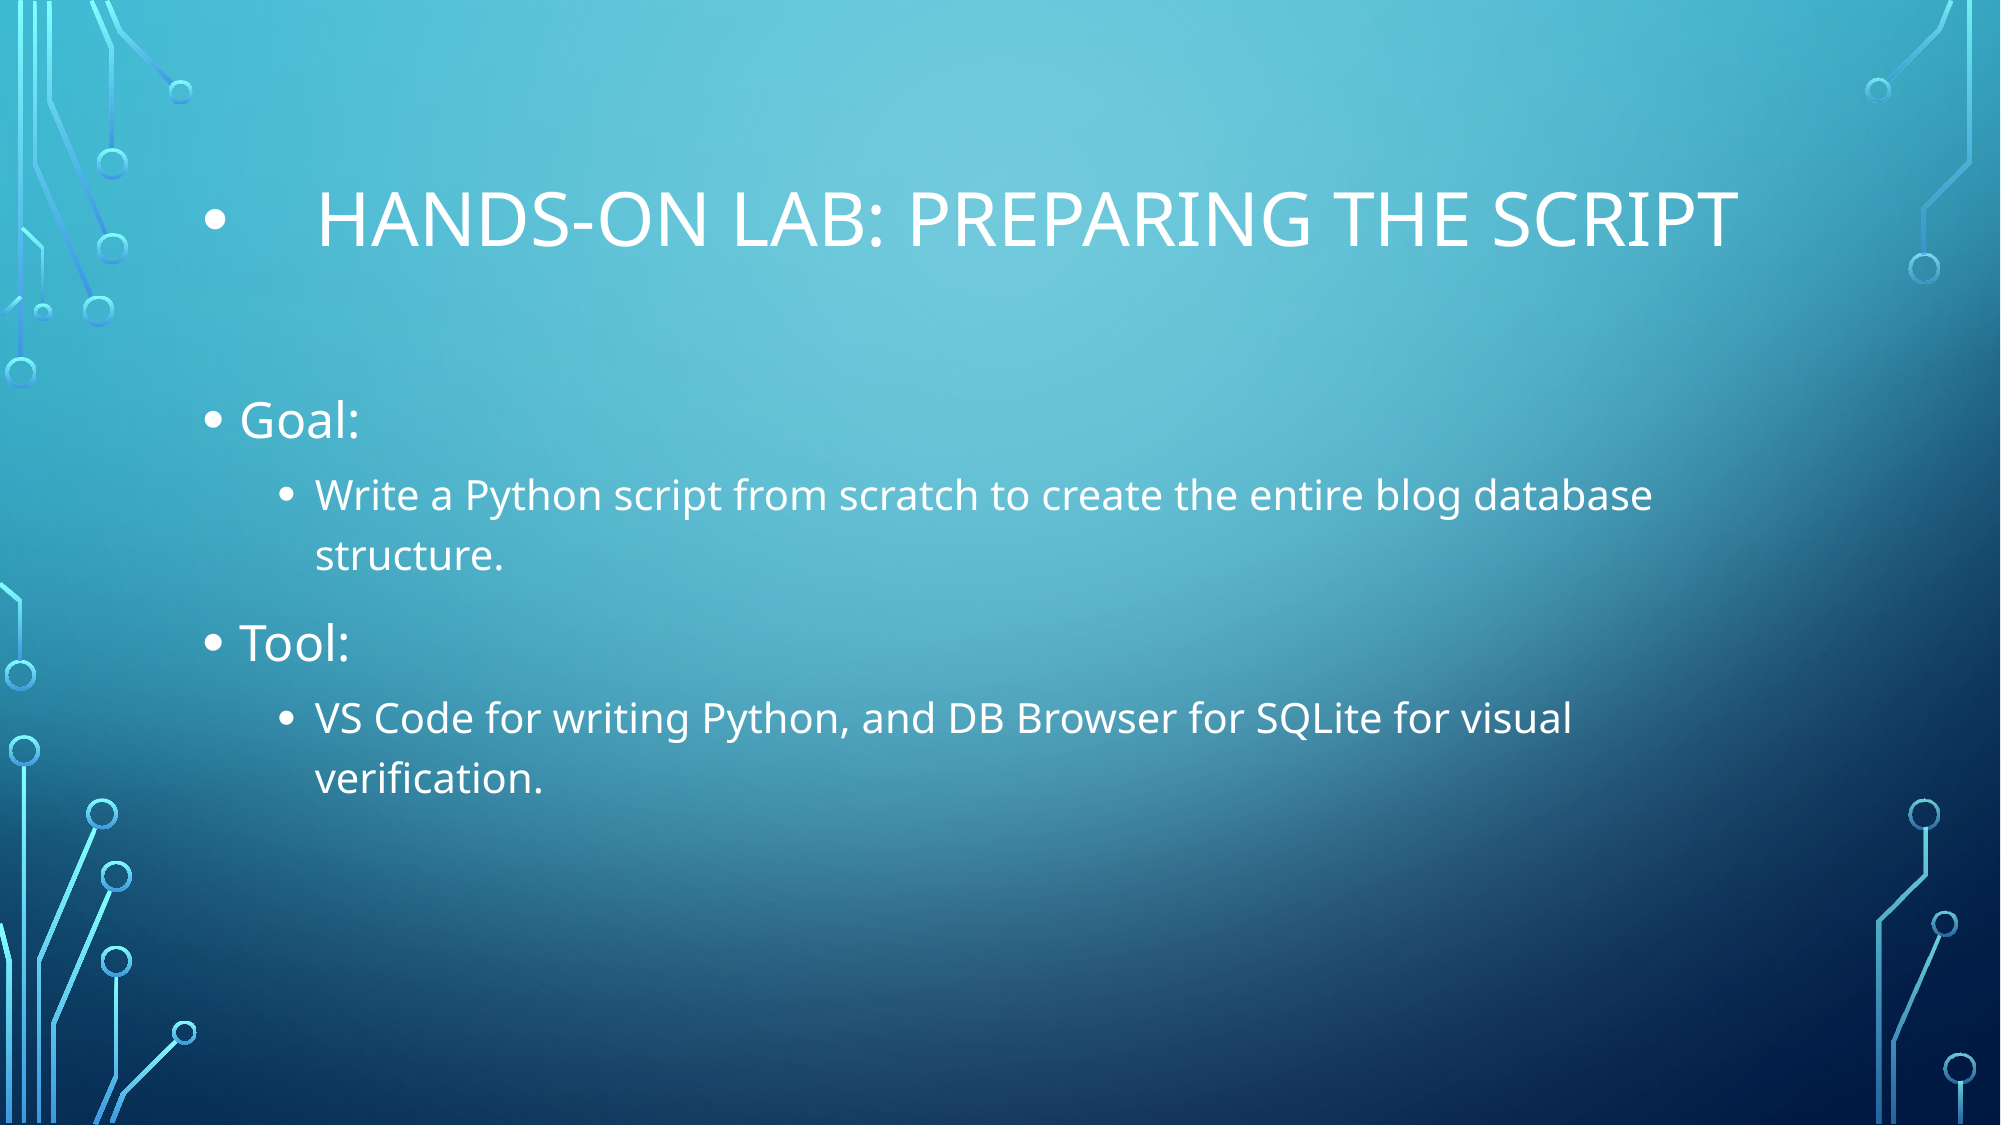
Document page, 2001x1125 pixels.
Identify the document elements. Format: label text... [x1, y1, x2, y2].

list Goal: Write a Python script from scratch to create the entire blog database structure. Tool: VS Code for writing Python, and DB Browser for SQLite for visual verification. [187, 369, 1813, 950]
title HANDS-ON LAB: PREPARING THE SCRIPT [187, 101, 1813, 344]
